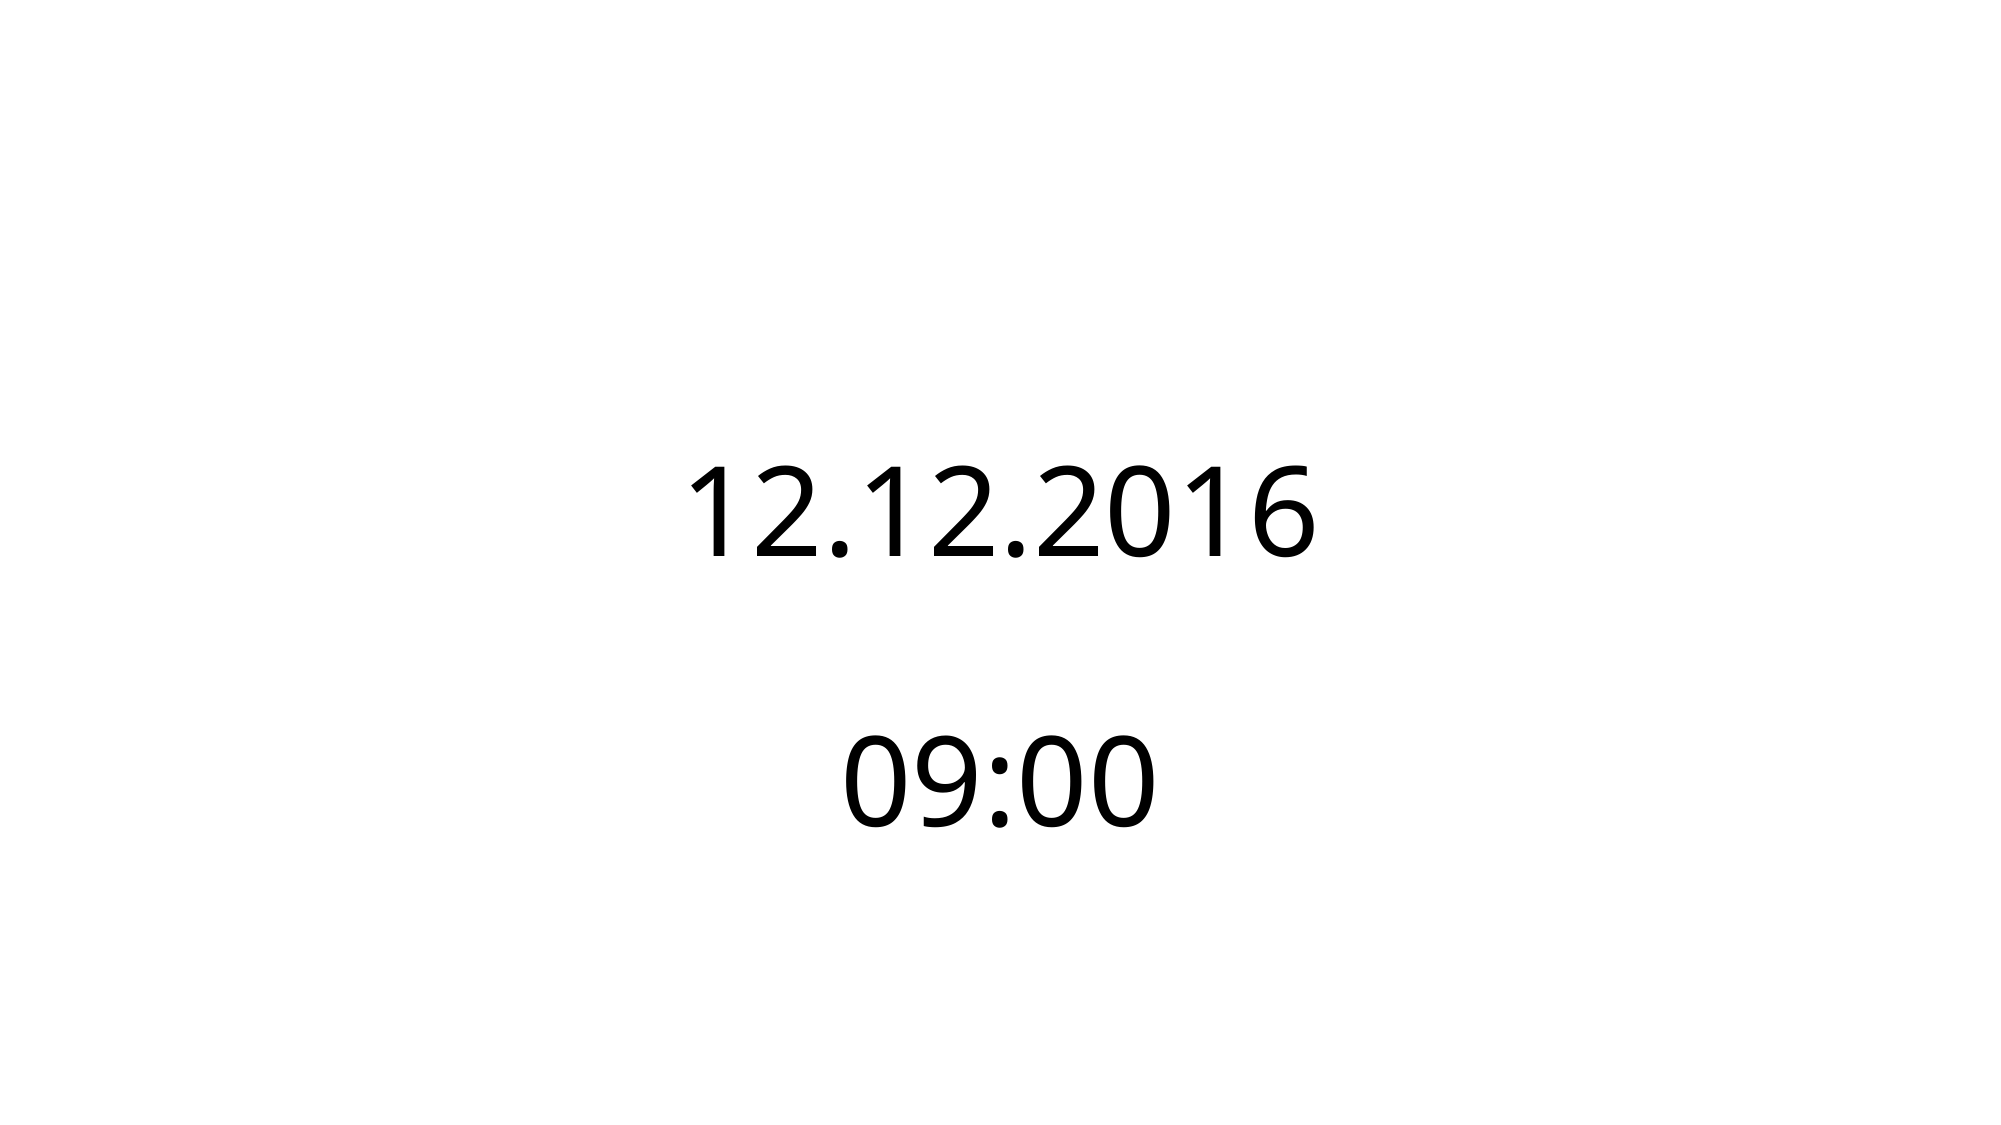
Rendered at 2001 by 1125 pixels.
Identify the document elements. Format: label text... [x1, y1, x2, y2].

title 12.12.2016 09:00 [249, 283, 1750, 861]
